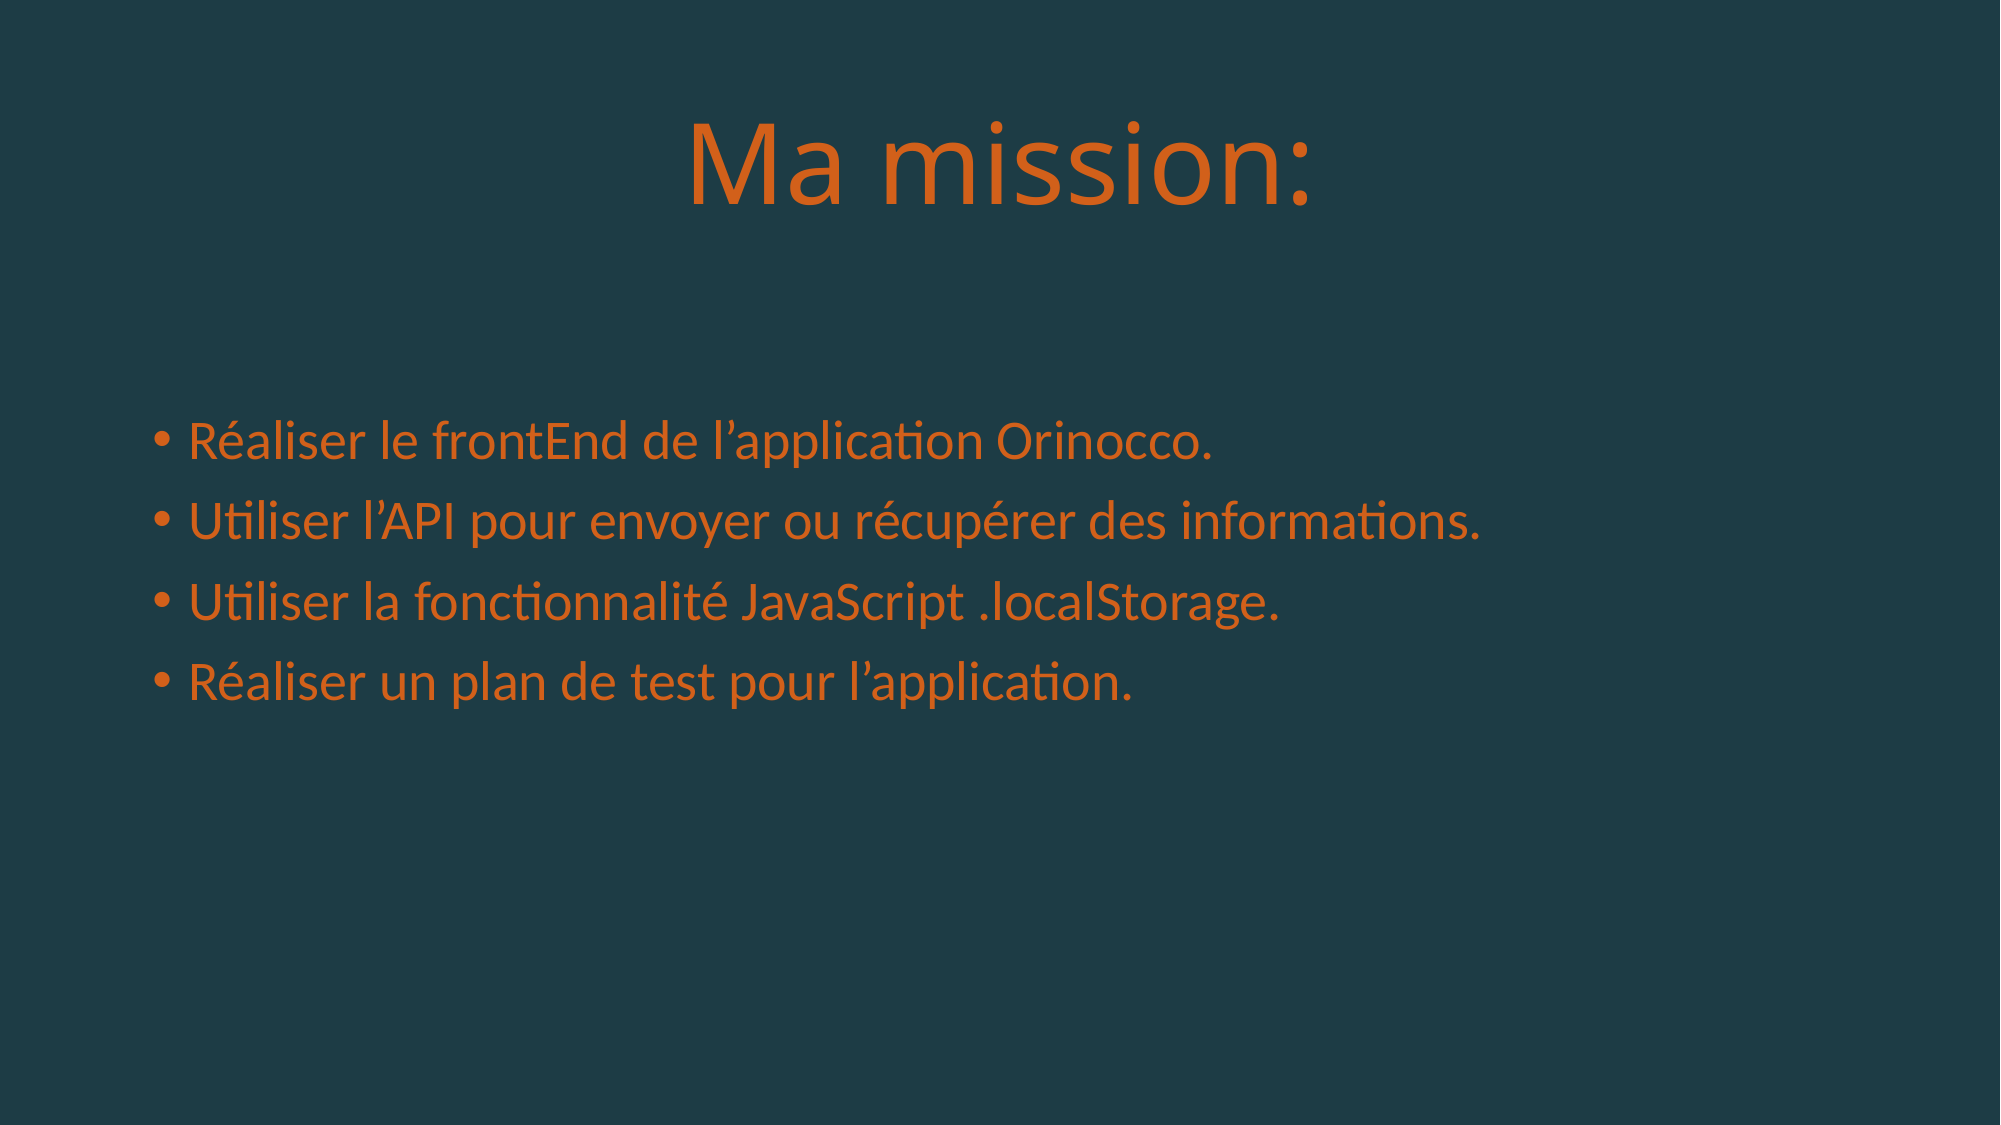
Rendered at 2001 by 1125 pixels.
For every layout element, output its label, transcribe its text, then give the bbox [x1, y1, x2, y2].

title Ma mission: [137, 59, 1863, 278]
list Réaliser le frontEnd de l’application Orinocco. Utiliser l’API pour envoyer ou récupérer des informations. Utiliser la fonctionnalité JavaScript .localStorage. Réaliser un plan de test pour l’application. [137, 404, 1863, 721]
